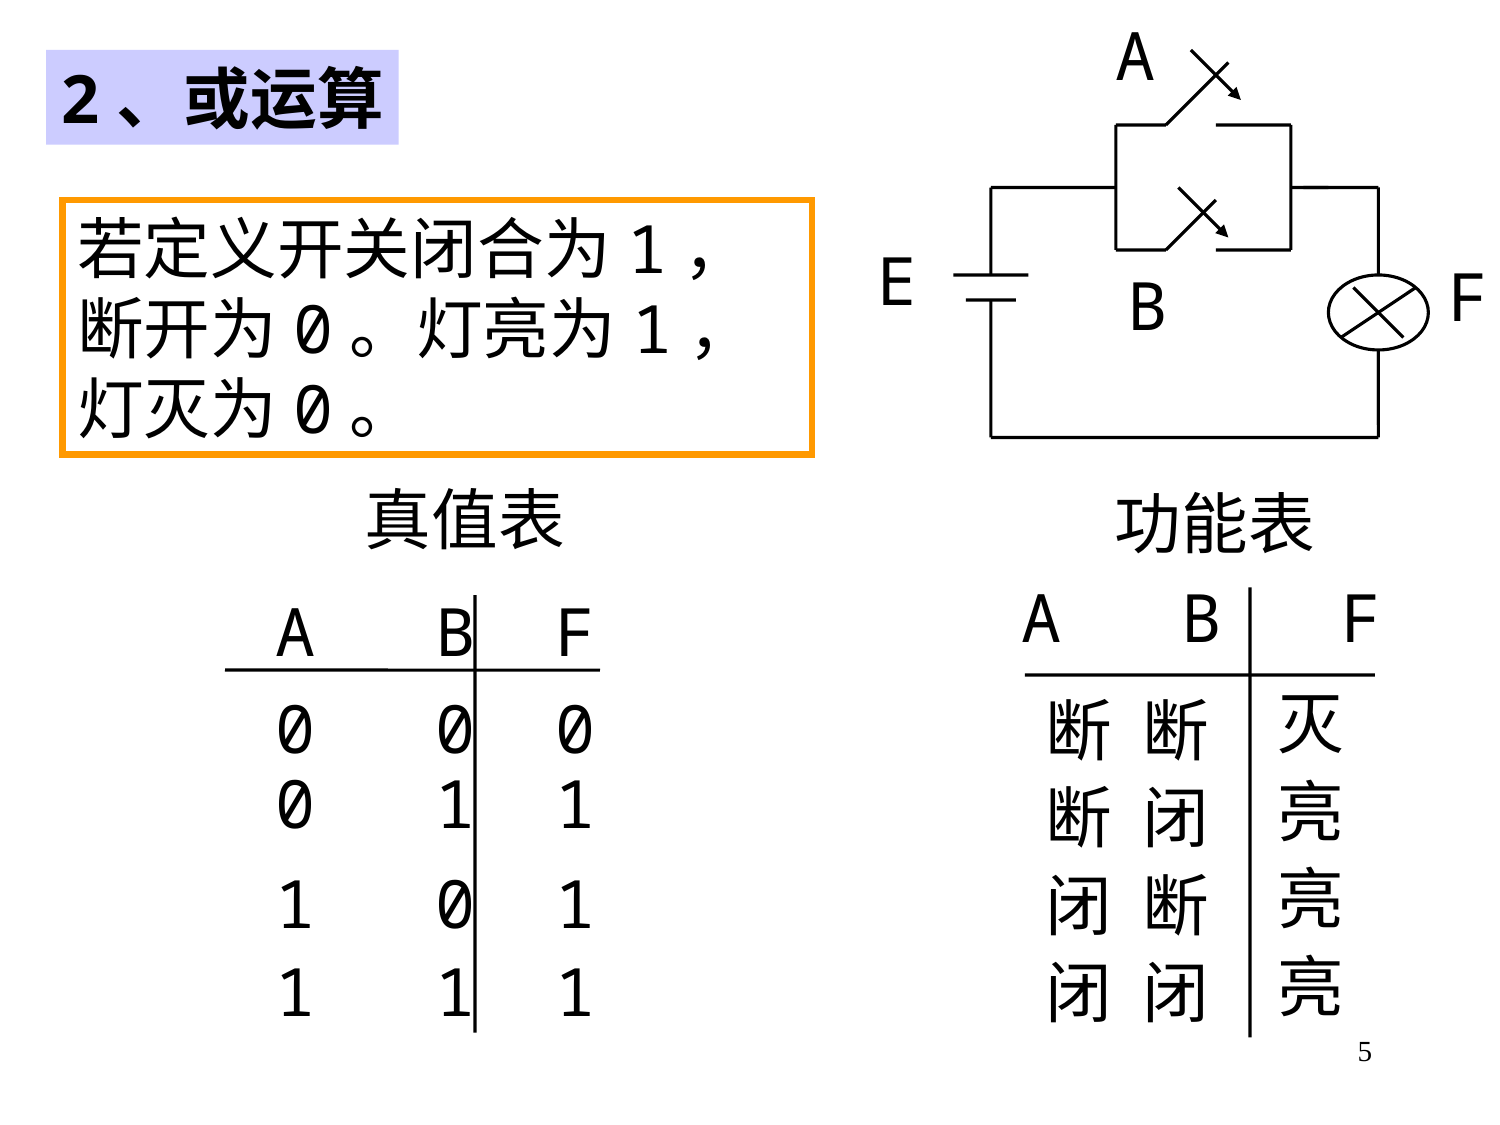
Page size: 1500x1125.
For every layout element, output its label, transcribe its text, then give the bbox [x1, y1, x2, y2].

text_box 若定义开关闭合为1，断开为0。灯亮为1，灯灭为0。 [62, 199, 813, 455]
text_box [999, 474, 1376, 1039]
text_box 2、或运算 [46, 49, 399, 145]
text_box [865, 5, 1500, 438]
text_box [224, 469, 601, 1038]
slide_number 5 [1074, 1025, 1388, 1100]
